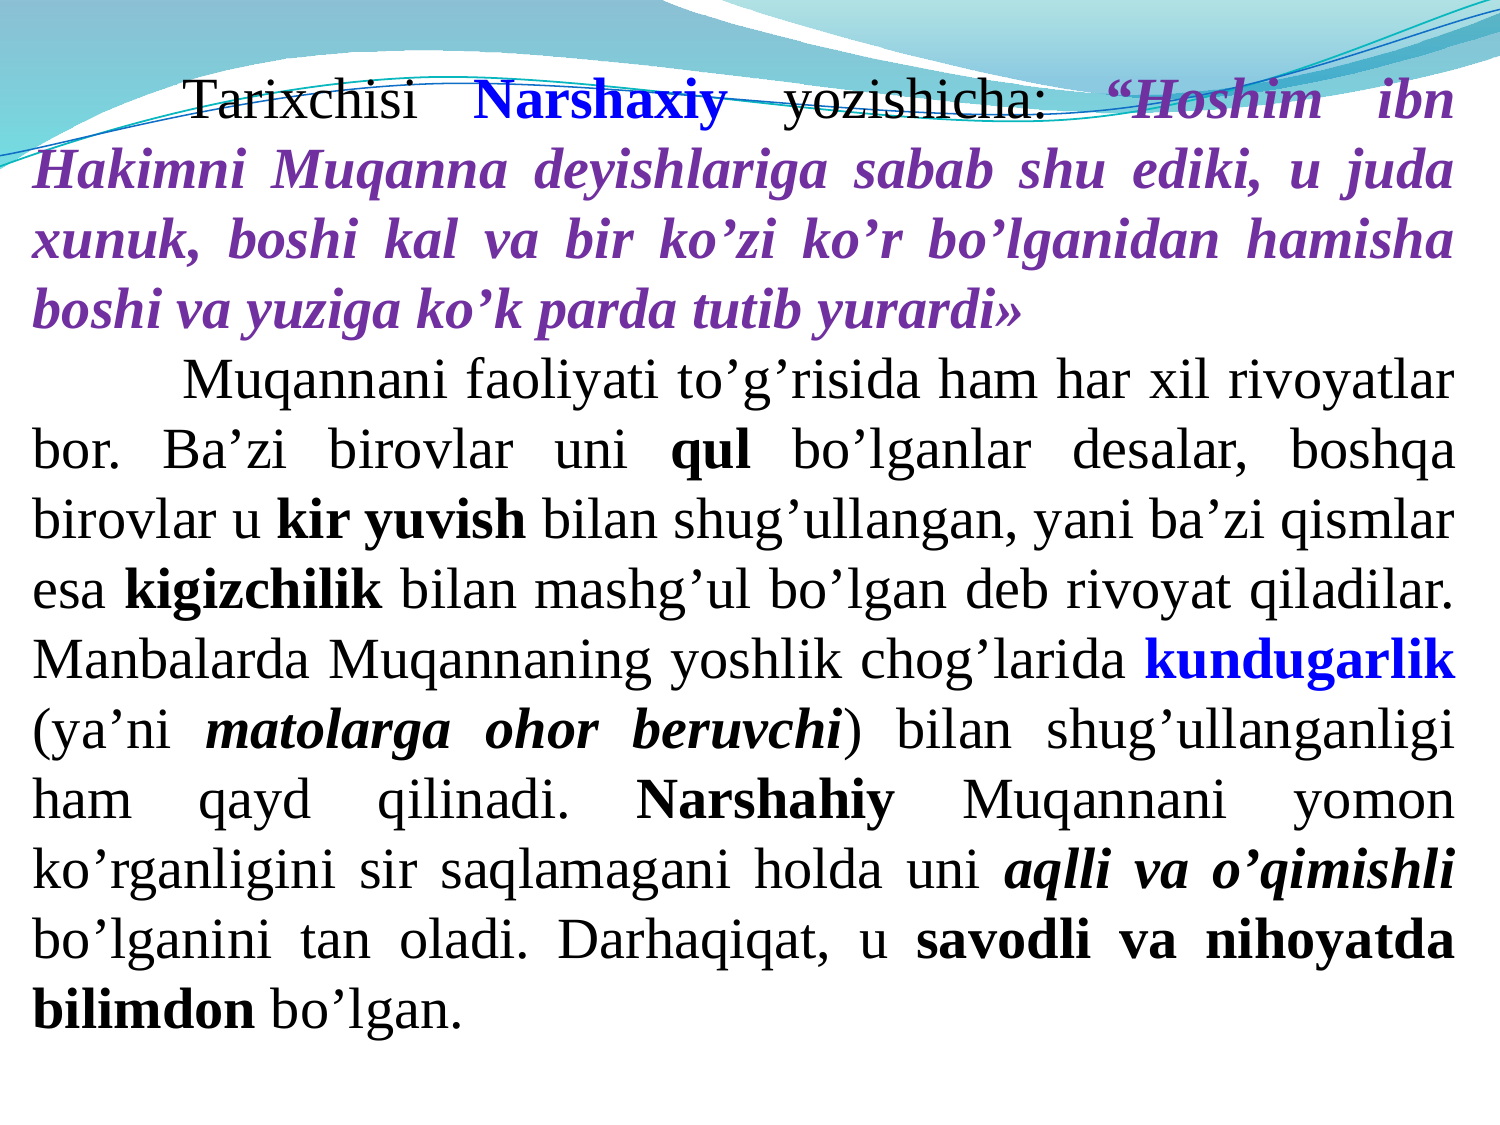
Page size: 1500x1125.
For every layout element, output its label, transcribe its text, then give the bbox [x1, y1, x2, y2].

text_box Tarixchisi Narshaxiy yozishicha: “Hoshim ibn Hakimni Muqanna deyishlariga sabab shu ediki, u juda xunuk, boshi kal va bir ko’zi ko’r bo’lganidan hamisha boshi va yuziga ko’k parda tutib yurardi» Muqannani faoliyati to’g’risida ham har xil rivoyatlar bor. Ba’zi birovlar uni qul bo’lganlar desalar, boshqa birovlar u kir yuvish bilan shug’ullangan, yani ba’zi qismlar esa kigizchilik bilan mashg’ul bo’lgan deb rivoyat qiladilar. Manbalarda Muqannaning yoshlik chog’larida kundugarlik (ya’ni matolarga ohor beruvchi) bilan shug’ullanganligi ham qayd qilinadi. Narshahiy Muqannani yomon ko’rganligini sir saqlamagani holda uni aqlli va o’qimishli bo’lganini tan oladi. Darhaqiqat, u savodli va nihoyatda bilimdon bo’lgan. [17, 53, 1471, 1048]
